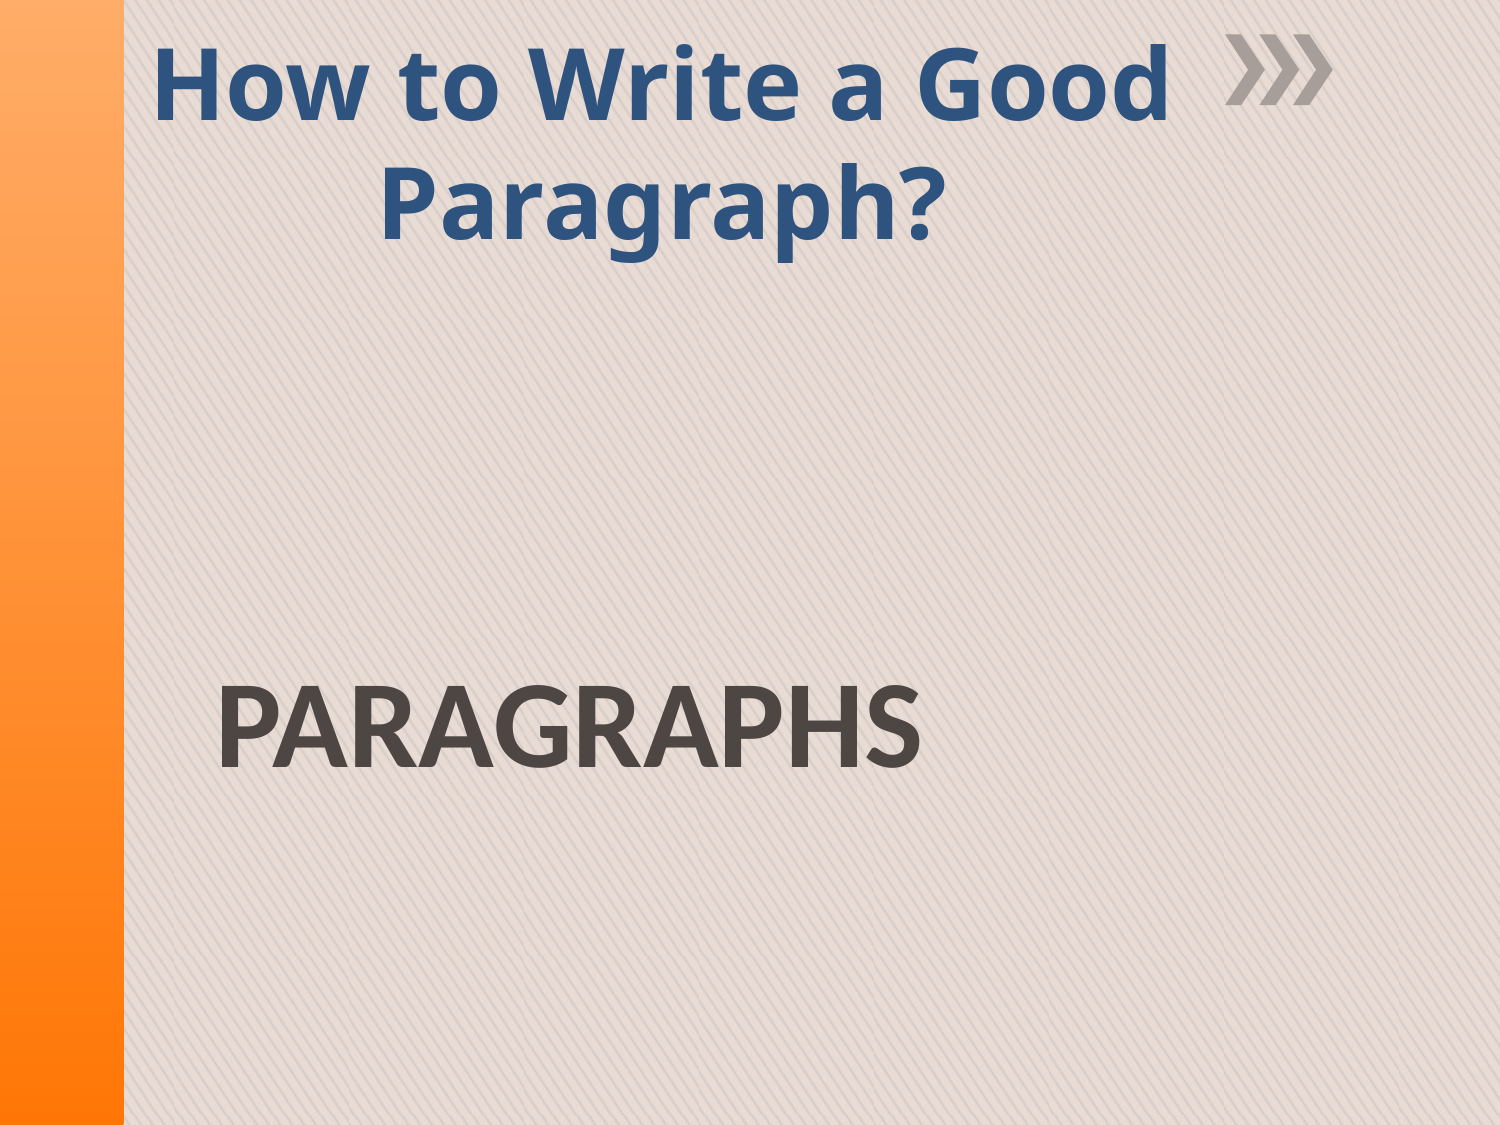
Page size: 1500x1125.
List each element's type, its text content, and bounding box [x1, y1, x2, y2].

title PARAGRAPHS [200, 125, 1387, 800]
subtitle How to Write a Good Paragraph? [125, 12, 1200, 325]
